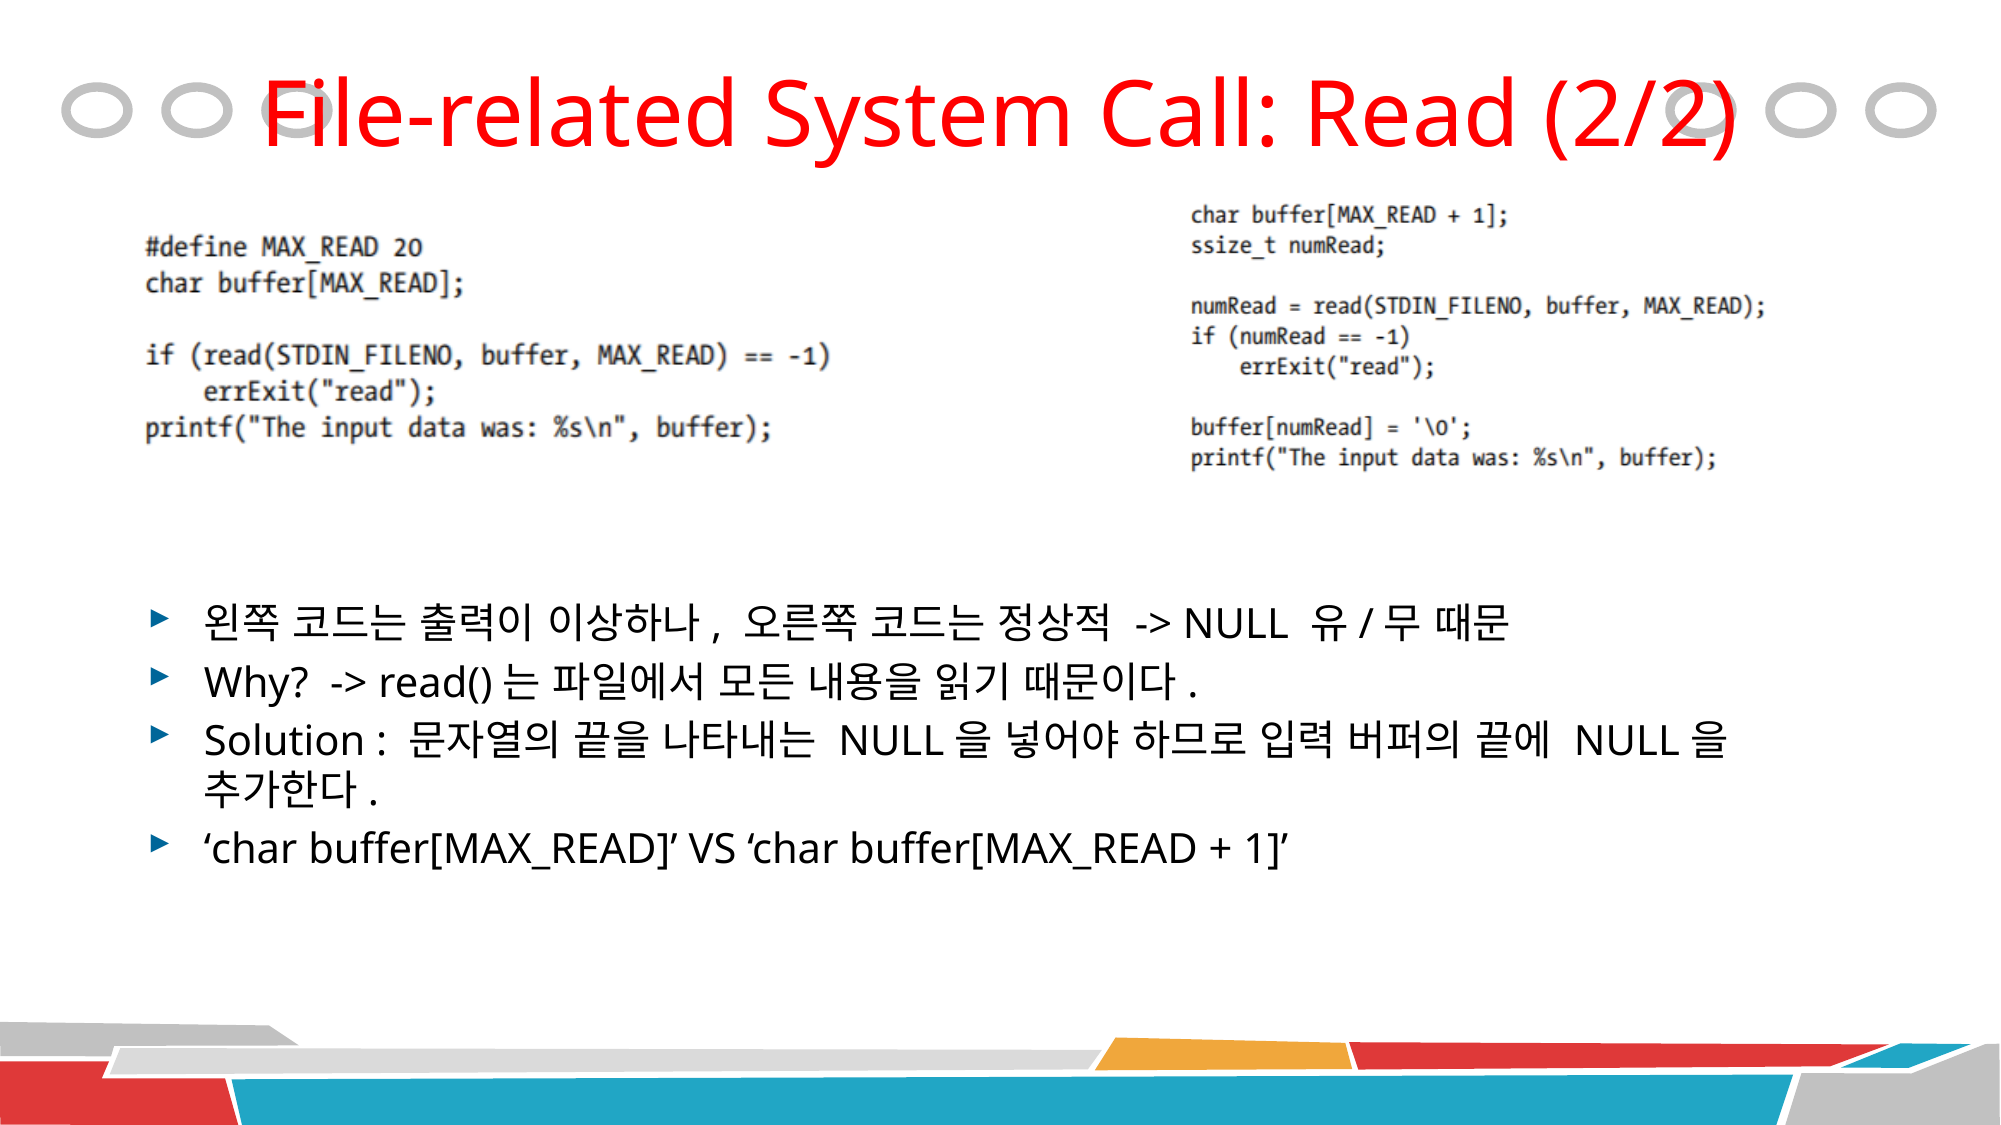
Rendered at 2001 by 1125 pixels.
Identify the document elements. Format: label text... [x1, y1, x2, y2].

picture [99, 205, 936, 475]
list 왼쪽 코드는 출력이 이상하나, 오른쪽 코드는 정상적 -> NULL 유/무 때문 Why? -> read()는 파일에서 모든 내용을 읽기 때문이다. Solution : 문자열의 끝을 나타내는 NULL을 넣어야 하므로 입력 버퍼의 끝에 NULL을 추가한다. ‘char buffer[MAX_READ]’ VS ‘char buffer[MAX_READ + 1]’ [132, 589, 1901, 859]
title File-related System Call: Read (2/2) [234, 18, 1766, 202]
picture [1138, 181, 1948, 493]
